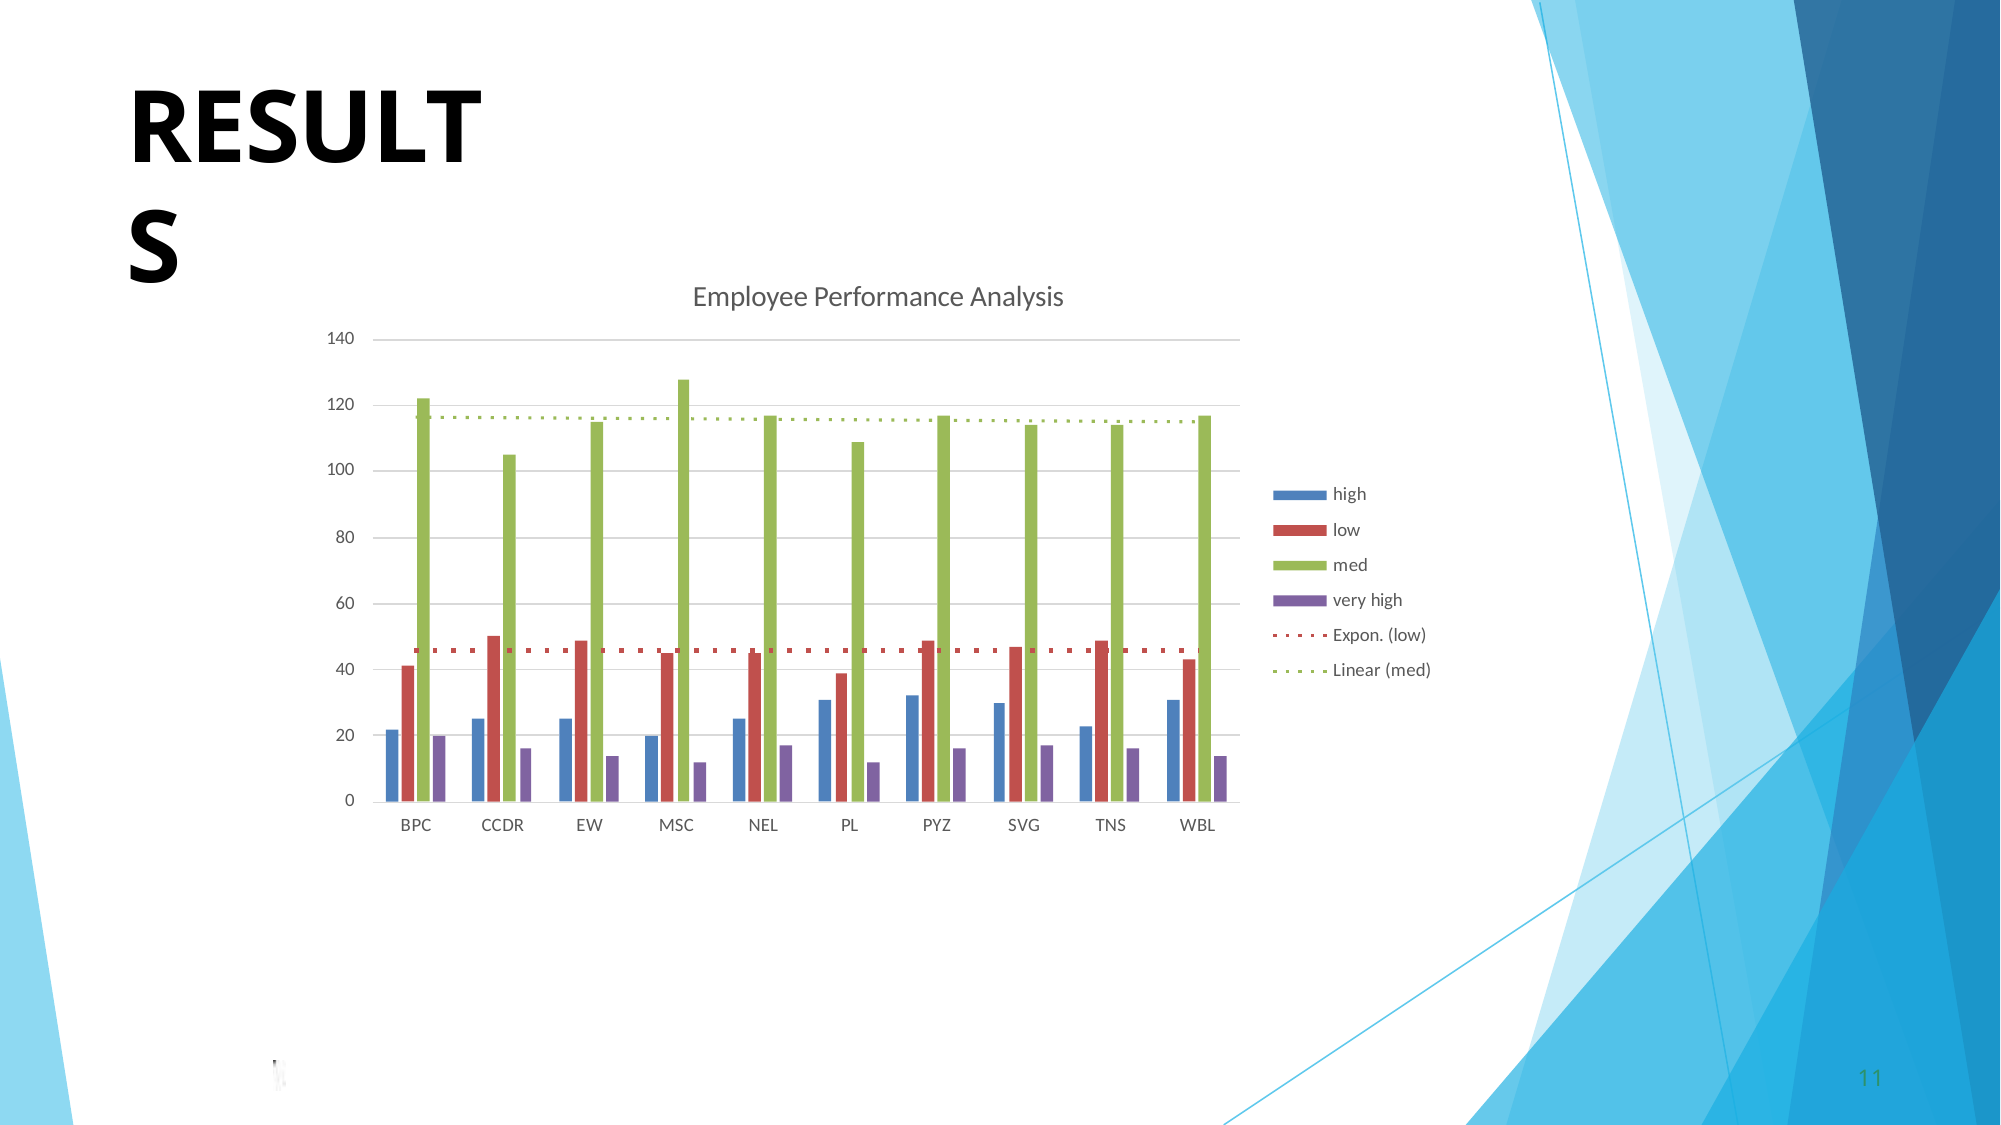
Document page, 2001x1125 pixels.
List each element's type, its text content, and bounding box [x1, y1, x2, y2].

text_box 60 [333, 588, 357, 613]
text_box 20 0 [333, 720, 357, 811]
text_box WBL [1177, 813, 1217, 836]
picture [273, 1060, 287, 1091]
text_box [372, 379, 1240, 804]
text_box PL [838, 813, 861, 836]
text_box 40 [333, 654, 357, 679]
text_box [1273, 595, 1327, 607]
title RESULTS [124, 60, 523, 303]
text_box Employee Performance Analysis [690, 274, 1073, 313]
text_box [1273, 560, 1327, 571]
text_box 140 120 100 [324, 324, 357, 480]
text_box high [1331, 479, 1369, 502]
text_box TNS [1093, 813, 1129, 836]
text_box BPC [398, 813, 434, 836]
text_box low med very high Expon. (low) Linear (med) [1331, 502, 1433, 681]
text_box 11 [1851, 1062, 1889, 1095]
text_box SVG [1006, 813, 1041, 836]
text_box [1273, 525, 1327, 536]
text_box NEL [746, 813, 781, 836]
text_box 80 [333, 522, 357, 547]
text_box PYZ [920, 813, 953, 836]
text_box CCDR [479, 813, 526, 836]
text_box EW [574, 813, 605, 836]
text_box MSC [656, 813, 696, 836]
text_box [1273, 490, 1327, 501]
